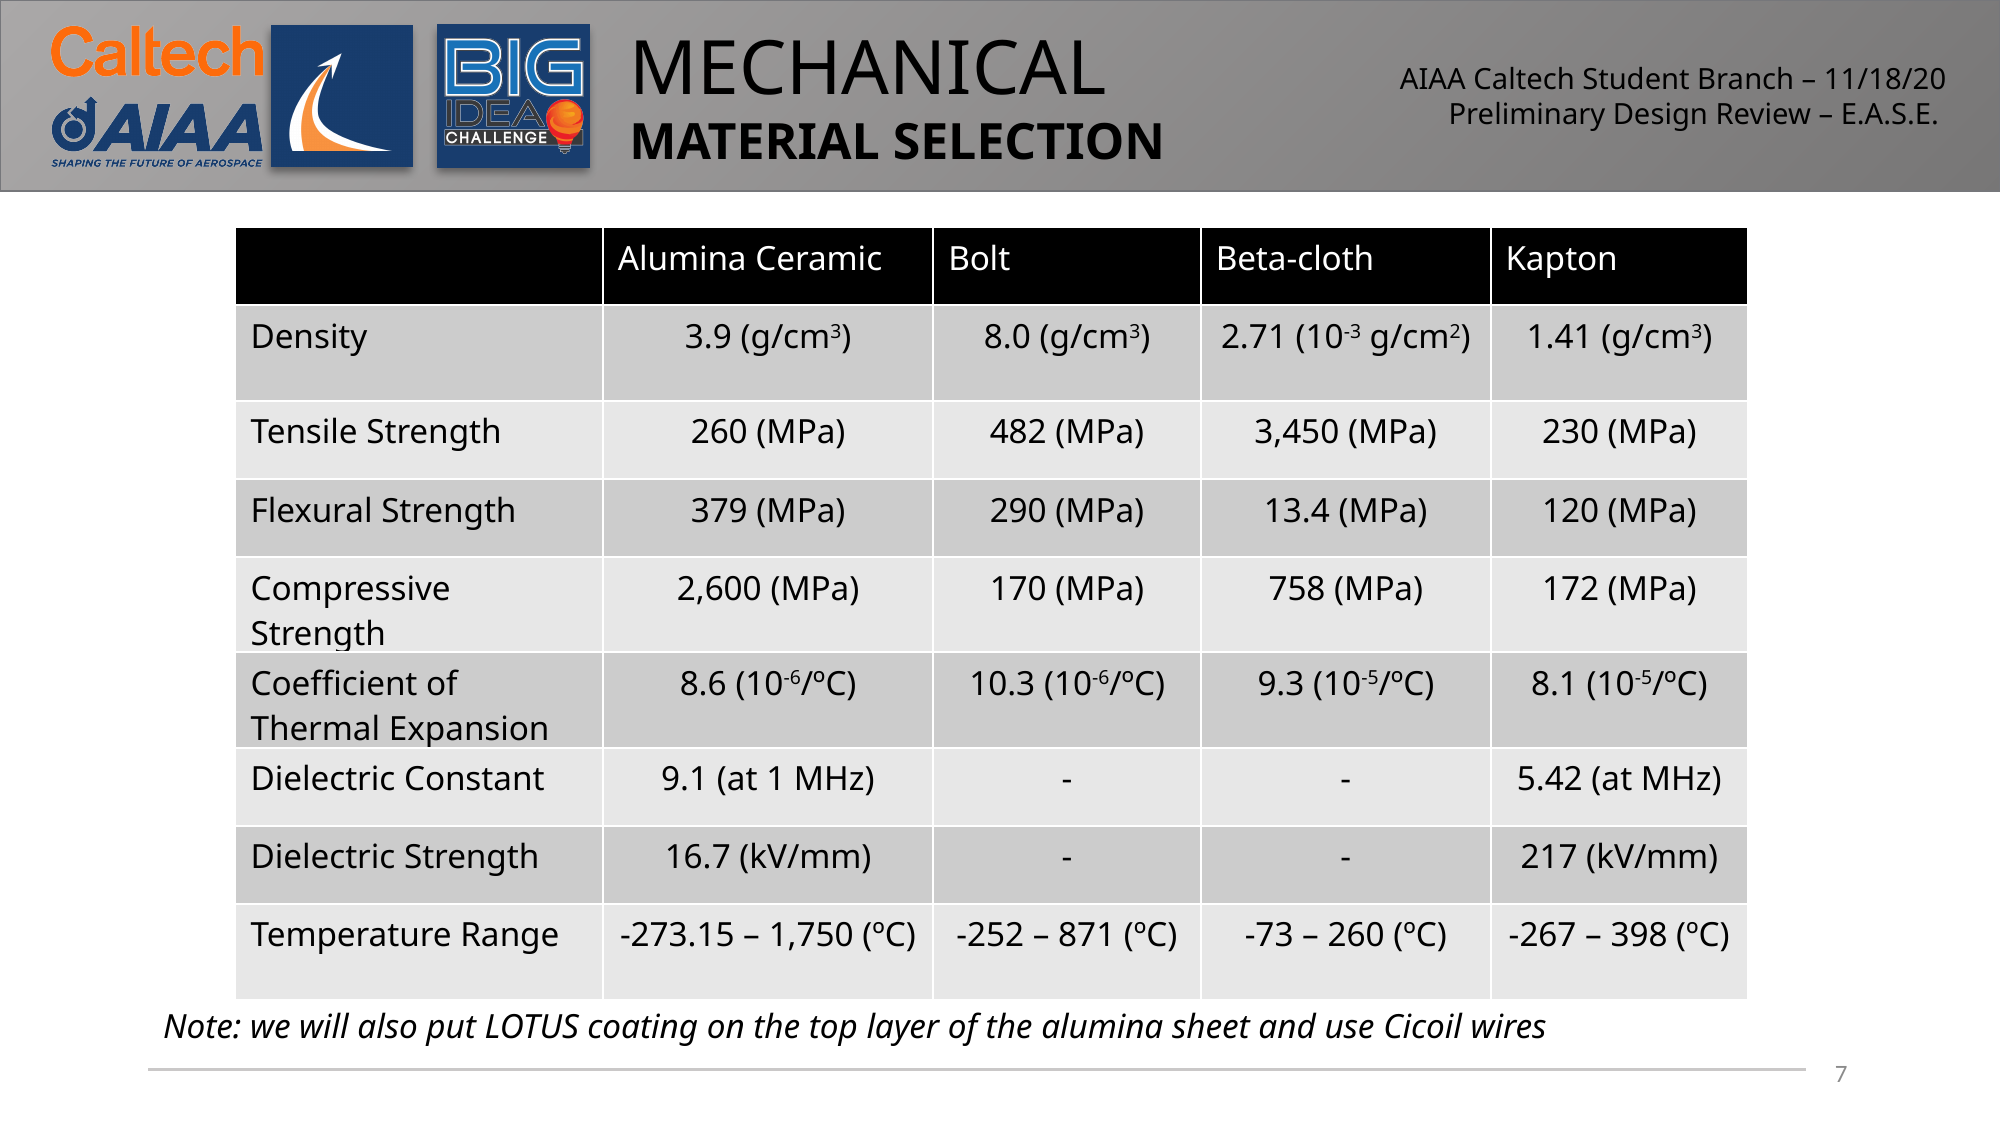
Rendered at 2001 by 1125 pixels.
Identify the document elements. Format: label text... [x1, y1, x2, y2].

text_box AIAA Caltech Student Branch – 11/18/20 Preliminary Design Review – E.A.S.E. [1233, 52, 1962, 138]
table_cell 758 (MPa) [1202, 558, 1490, 651]
table_cell - [1202, 749, 1490, 825]
table_cell Coefficient of Thermal Expansion [236, 653, 602, 747]
text_box MECHANICAL MATERIAL SELECTION [614, 12, 1370, 177]
table_header Beta-cloth [1202, 228, 1490, 304]
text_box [51, 25, 413, 167]
table_header Kapton [1492, 228, 1747, 304]
table_cell 379 (MPa) [604, 480, 932, 556]
table_cell 217 (kV/mm) [1492, 827, 1747, 903]
table_cell 8.6 (10-6/ºC) [604, 653, 932, 747]
table_cell Compressive Strength [236, 558, 602, 651]
table_cell - [934, 749, 1200, 825]
slide_number 7 [1412, 1042, 1863, 1103]
table_cell -252 – 871 (ºC) [934, 905, 1200, 998]
text_box [0, 0, 2000, 192]
table_cell 1.41 (g/cm3) [1492, 306, 1747, 400]
table_cell 2,600 (MPa) [604, 558, 932, 651]
table_cell - [934, 827, 1200, 903]
table_cell Temperature Range [236, 905, 602, 998]
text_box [437, 25, 590, 167]
table_cell Tensile Strength [236, 402, 602, 478]
table_cell -73 – 260 (ºC) [1202, 905, 1490, 998]
table_cell 8.1 (10-5/ºC) [1492, 653, 1747, 747]
table_cell 230 (MPa) [1492, 402, 1747, 478]
table_header Bolt [934, 228, 1200, 304]
table_cell 260 (MPa) [604, 402, 932, 478]
table_cell -267 – 398 (ºC) [1492, 905, 1747, 999]
table_cell 9.1 (at 1 MHz) [604, 749, 932, 825]
table_cell 3,450 (MPa) [1202, 402, 1490, 478]
table_cell 482 (MPa) [934, 402, 1200, 478]
table_cell 10.3 (10-6/ºC) [934, 653, 1200, 747]
table_cell 170 (MPa) [934, 558, 1200, 651]
table_cell 172 (MPa) [1492, 558, 1747, 651]
table_header Alumina Ceramic [604, 228, 932, 304]
table_cell 13.4 (MPa) [1202, 480, 1490, 556]
table_cell 9.3 (10-5/ºC) [1202, 653, 1490, 747]
table_cell Dielectric Constant [236, 749, 602, 825]
table_cell 120 (MPa) [1492, 480, 1747, 556]
table_cell Dielectric Strength [236, 827, 602, 903]
table_cell -273.15 – 1,750 (ºC) [604, 905, 932, 998]
text_box Note: we will also put LOTUS coating on the top layer of the alumina sheet and use Cicoil wires [148, 998, 1667, 1053]
table_cell 3.9 (g/cm3) [604, 306, 932, 400]
table_cell 8.0 (g/cm3) [934, 306, 1200, 400]
table_cell Density [236, 306, 602, 400]
table_cell 2.71 (10-3 g/cm2) [1202, 306, 1490, 400]
table_cell 5.42 (at MHz) [1492, 749, 1747, 825]
table_header [236, 228, 602, 304]
table_cell 290 (MPa) [934, 480, 1200, 556]
table_cell Flexural Strength [236, 480, 602, 556]
table_cell 16.7 (kV/mm) [604, 827, 932, 903]
table_cell - [1202, 827, 1490, 903]
